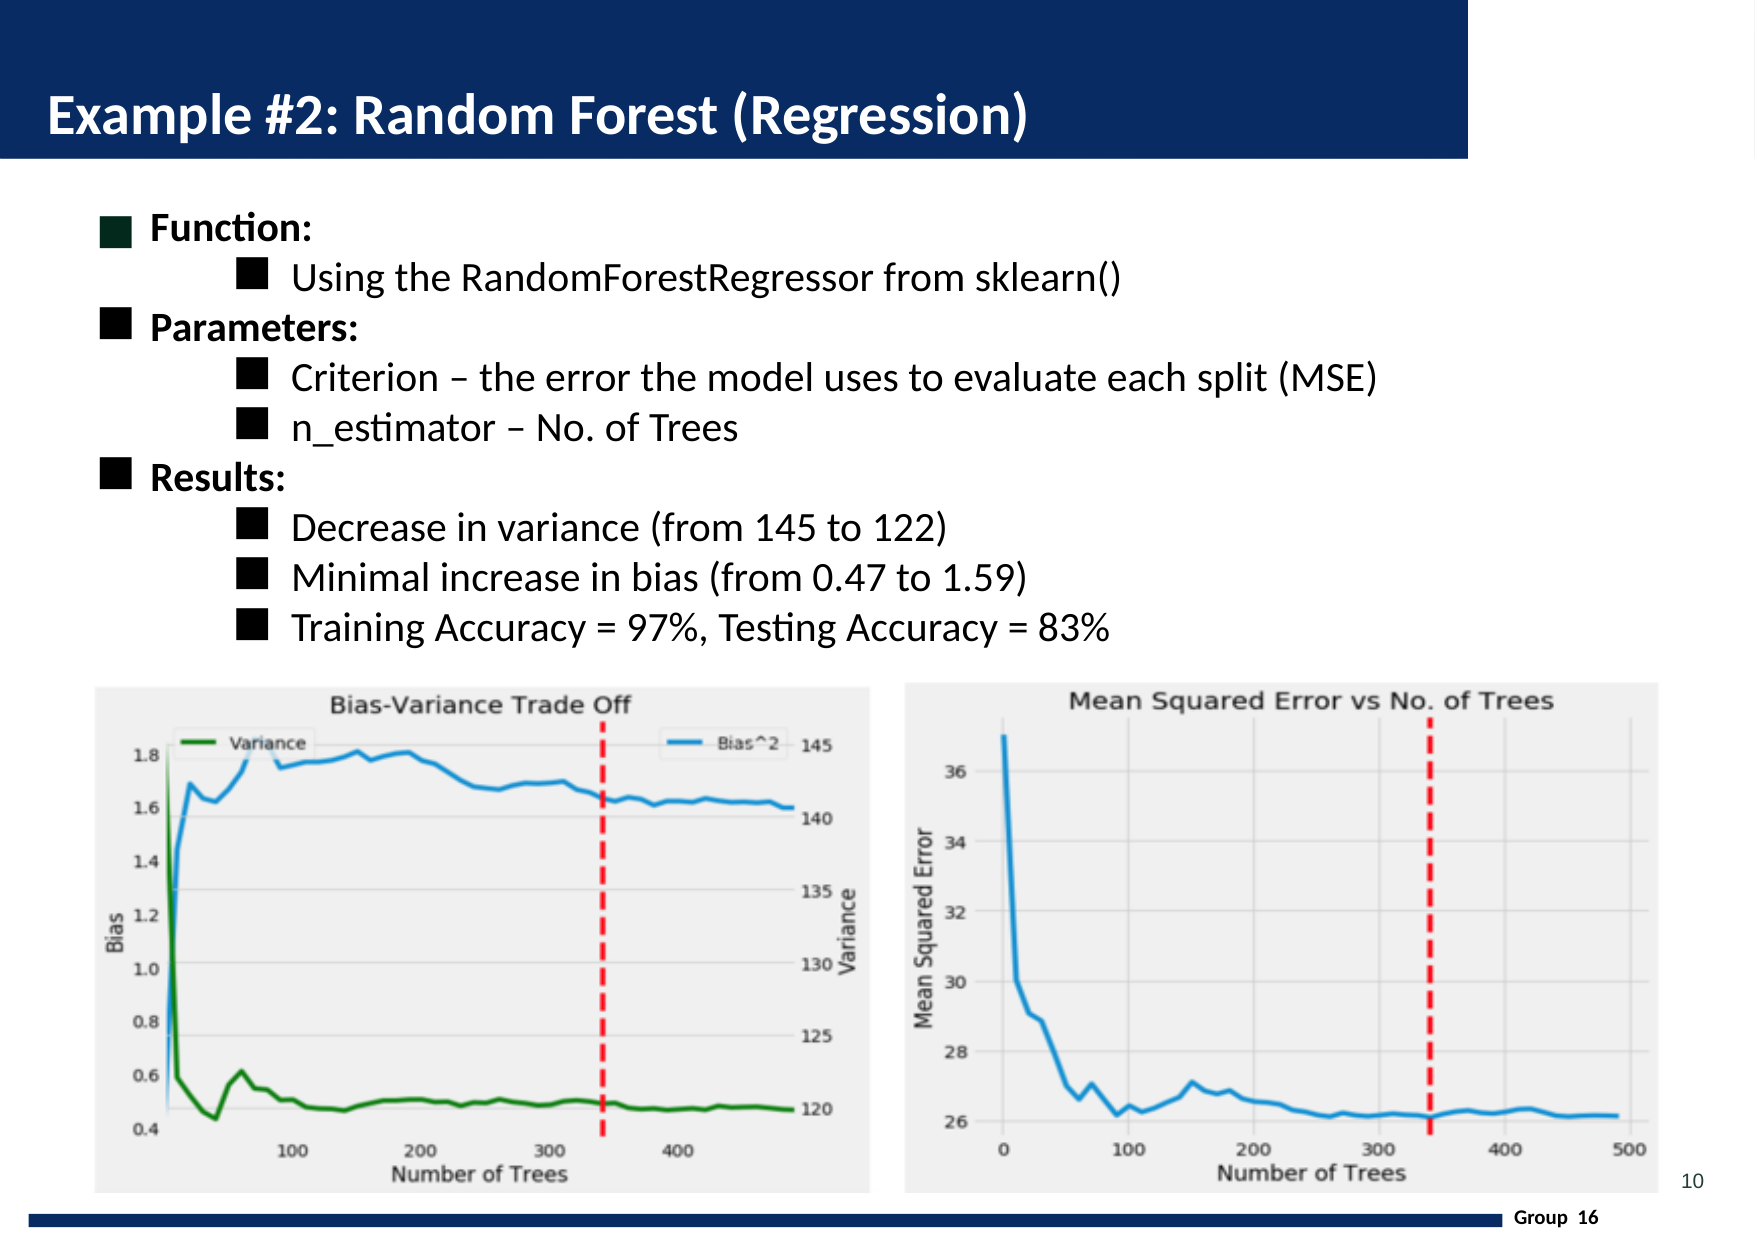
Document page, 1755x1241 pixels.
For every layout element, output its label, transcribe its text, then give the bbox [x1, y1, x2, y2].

picture [93, 681, 878, 1193]
picture [903, 681, 1661, 1193]
text_box Function: Using the RandomForestRegressor from sklearn() Parameters: Criterion – the error the model uses to evaluate each split (MSE) n_estimator – No. of Trees Results: Decrease in variance (from 145 to 122) Minimal increase in bias (from 0.47 to 1.59) Training Accuracy = 97%, Testing Accuracy = 83% [48, 199, 1504, 682]
title Example #2: Random Forest (Regression) [47, 0, 1471, 147]
